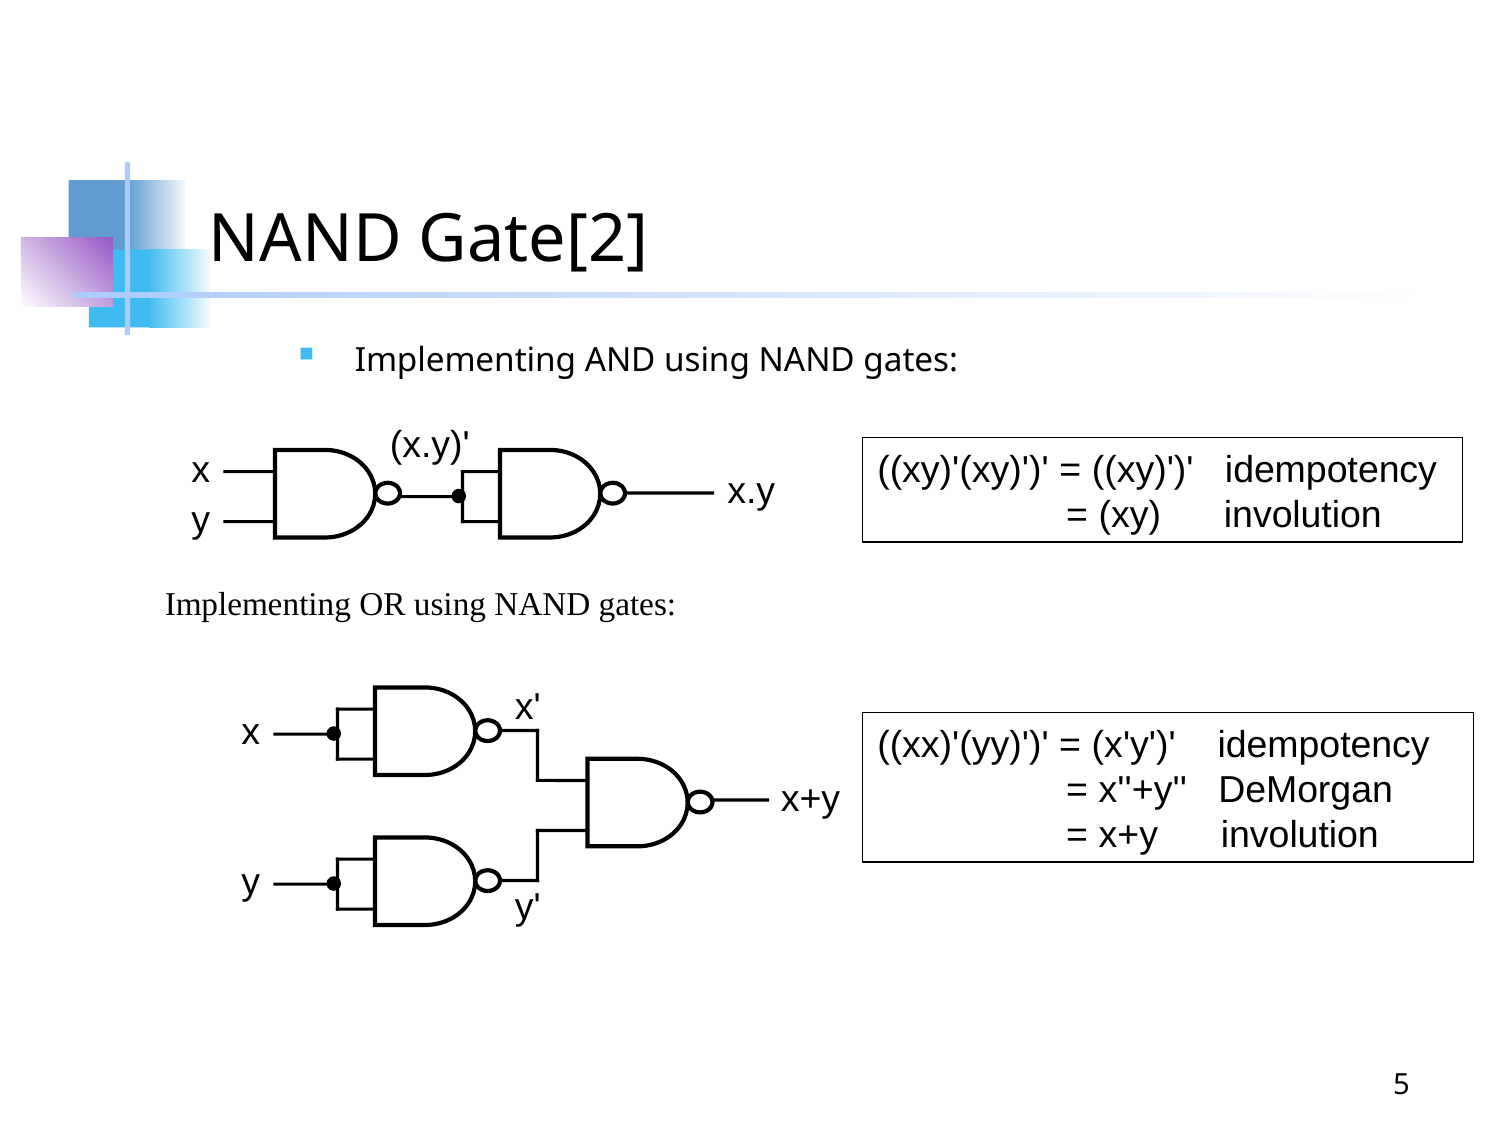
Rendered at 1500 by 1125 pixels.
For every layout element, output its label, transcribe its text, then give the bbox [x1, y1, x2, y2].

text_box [174, 412, 801, 548]
title NAND Gate[2] [193, 157, 1469, 283]
text_box ((xy)'(xy)')' = ((xy)')' idempotency = (xy) involution [862, 437, 1463, 543]
slide_number 5 [1112, 1037, 1425, 1113]
text_box ((xx)'(yy)')' = (x'y')' idempotency = x''+y'' DeMorgan = x+y involution [871, 712, 1474, 863]
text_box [224, 674, 867, 936]
text_box Implementing OR using NAND gates: [149, 575, 1425, 662]
list Implementing AND using NAND gates: [264, 331, 1469, 416]
